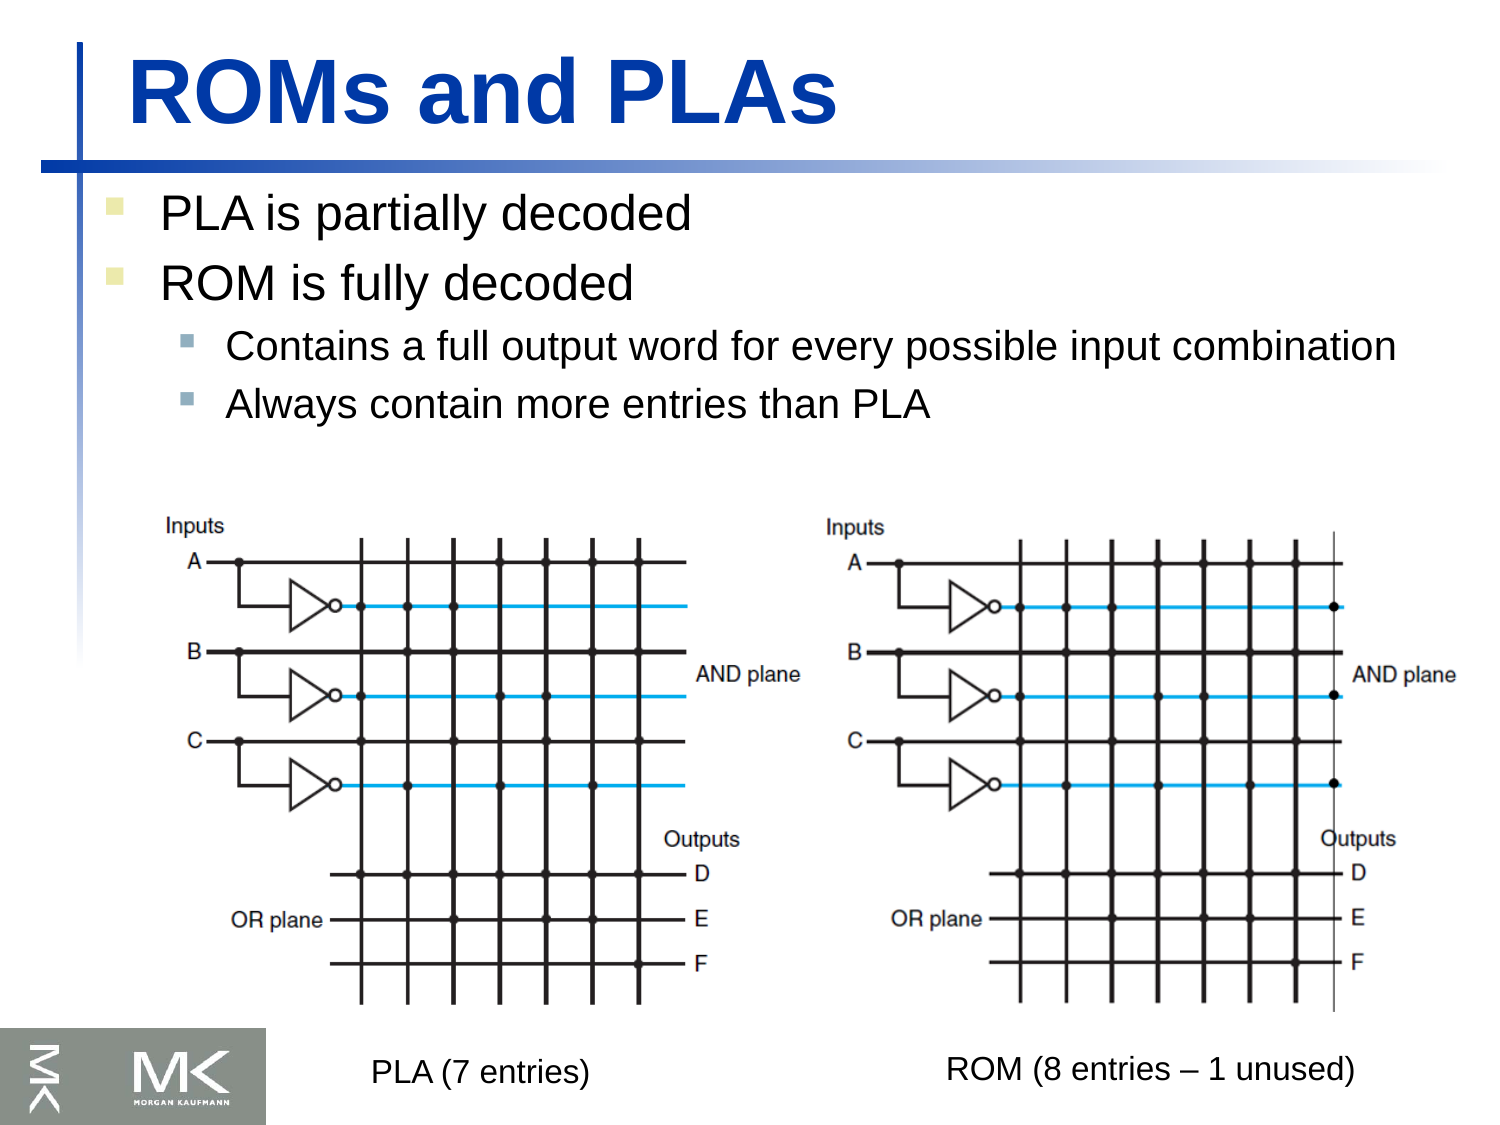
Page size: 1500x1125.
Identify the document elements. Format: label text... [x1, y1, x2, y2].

list PLA is partially decoded ROM is fully decoded Contains a full output word for every possible input combination Always contain more entries than PLA [88, 172, 1446, 1012]
picture [159, 506, 810, 1012]
title ROMs and PLAs [112, 23, 1468, 149]
picture [0, 1028, 266, 1125]
picture [818, 506, 1468, 1012]
text_box ROM (8 entries – 1 unused) [931, 1039, 1372, 1095]
text_box PLA (7 entries) [355, 1042, 606, 1098]
